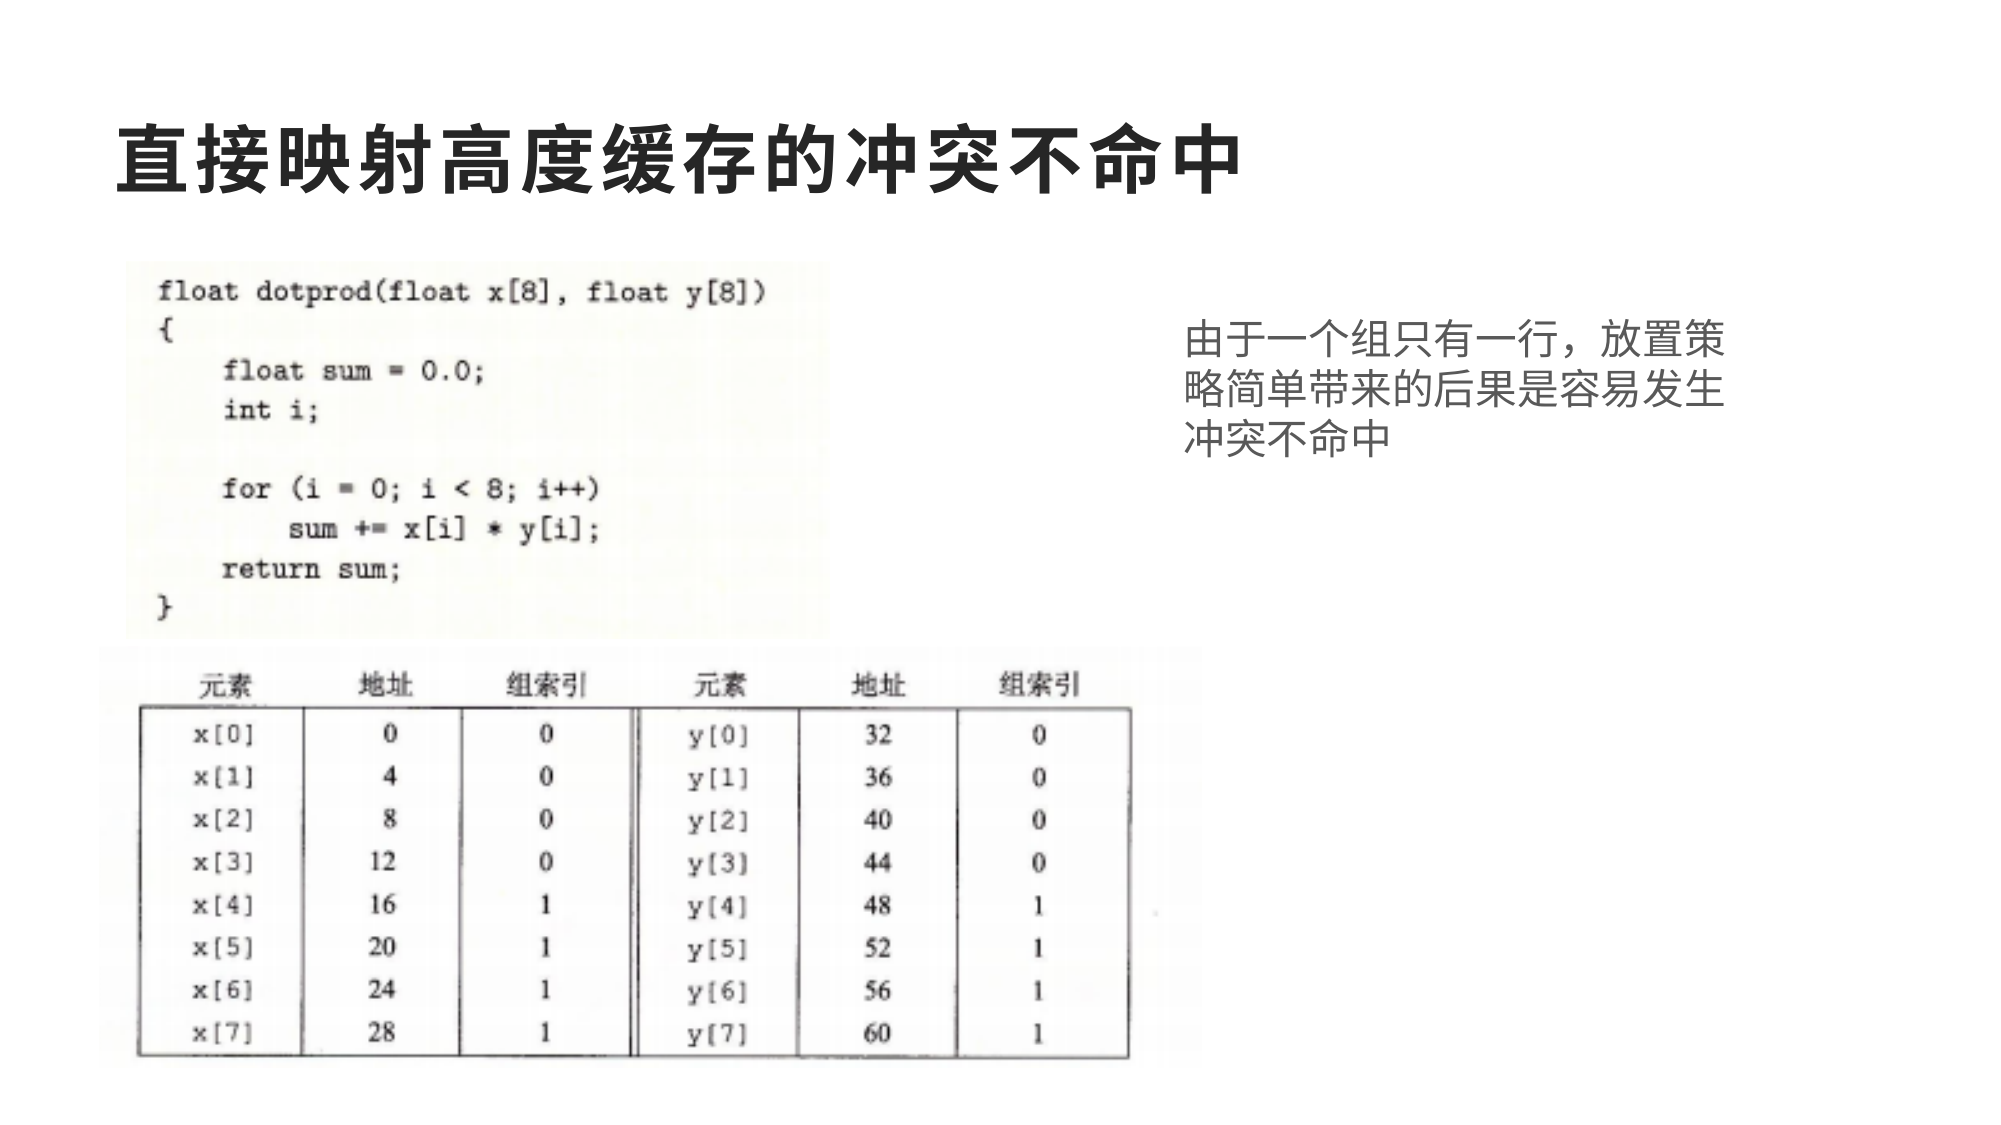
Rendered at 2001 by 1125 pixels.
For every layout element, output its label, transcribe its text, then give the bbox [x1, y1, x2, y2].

title 直接映射高度缓存的冲突不命中 [99, 99, 1900, 216]
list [126, 261, 830, 639]
text_box 由于一个组只有一行，放置策略简单带来的后果是容易发生冲突不命中 [1168, 305, 1752, 471]
picture [99, 646, 1202, 1068]
